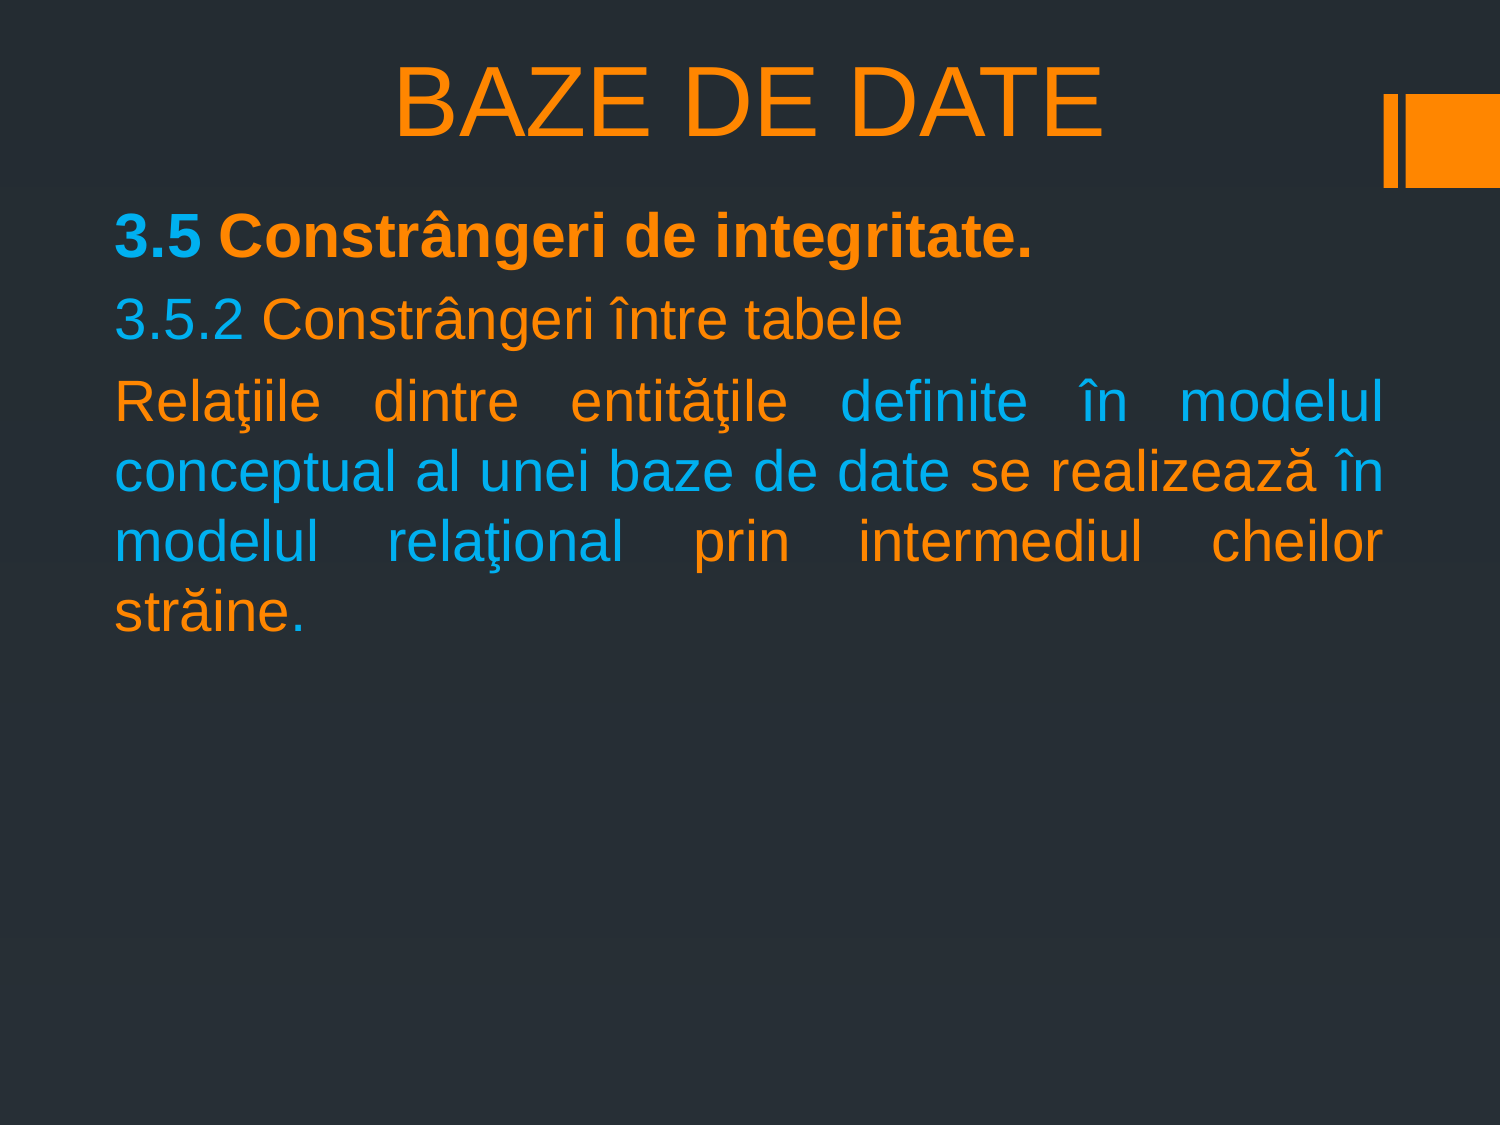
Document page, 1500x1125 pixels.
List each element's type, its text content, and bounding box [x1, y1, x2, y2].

title BAZE DE DATE [112, 0, 1388, 164]
subtitle 3.5 Constrângeri de integritate. 3.5.2 Constrângeri între tabele Relaţiile dintre entităţile definite în modelul conceptual al unei baze de date se realizează în modelul relaţional prin intermediul cheilor străine. [99, 187, 1400, 1025]
